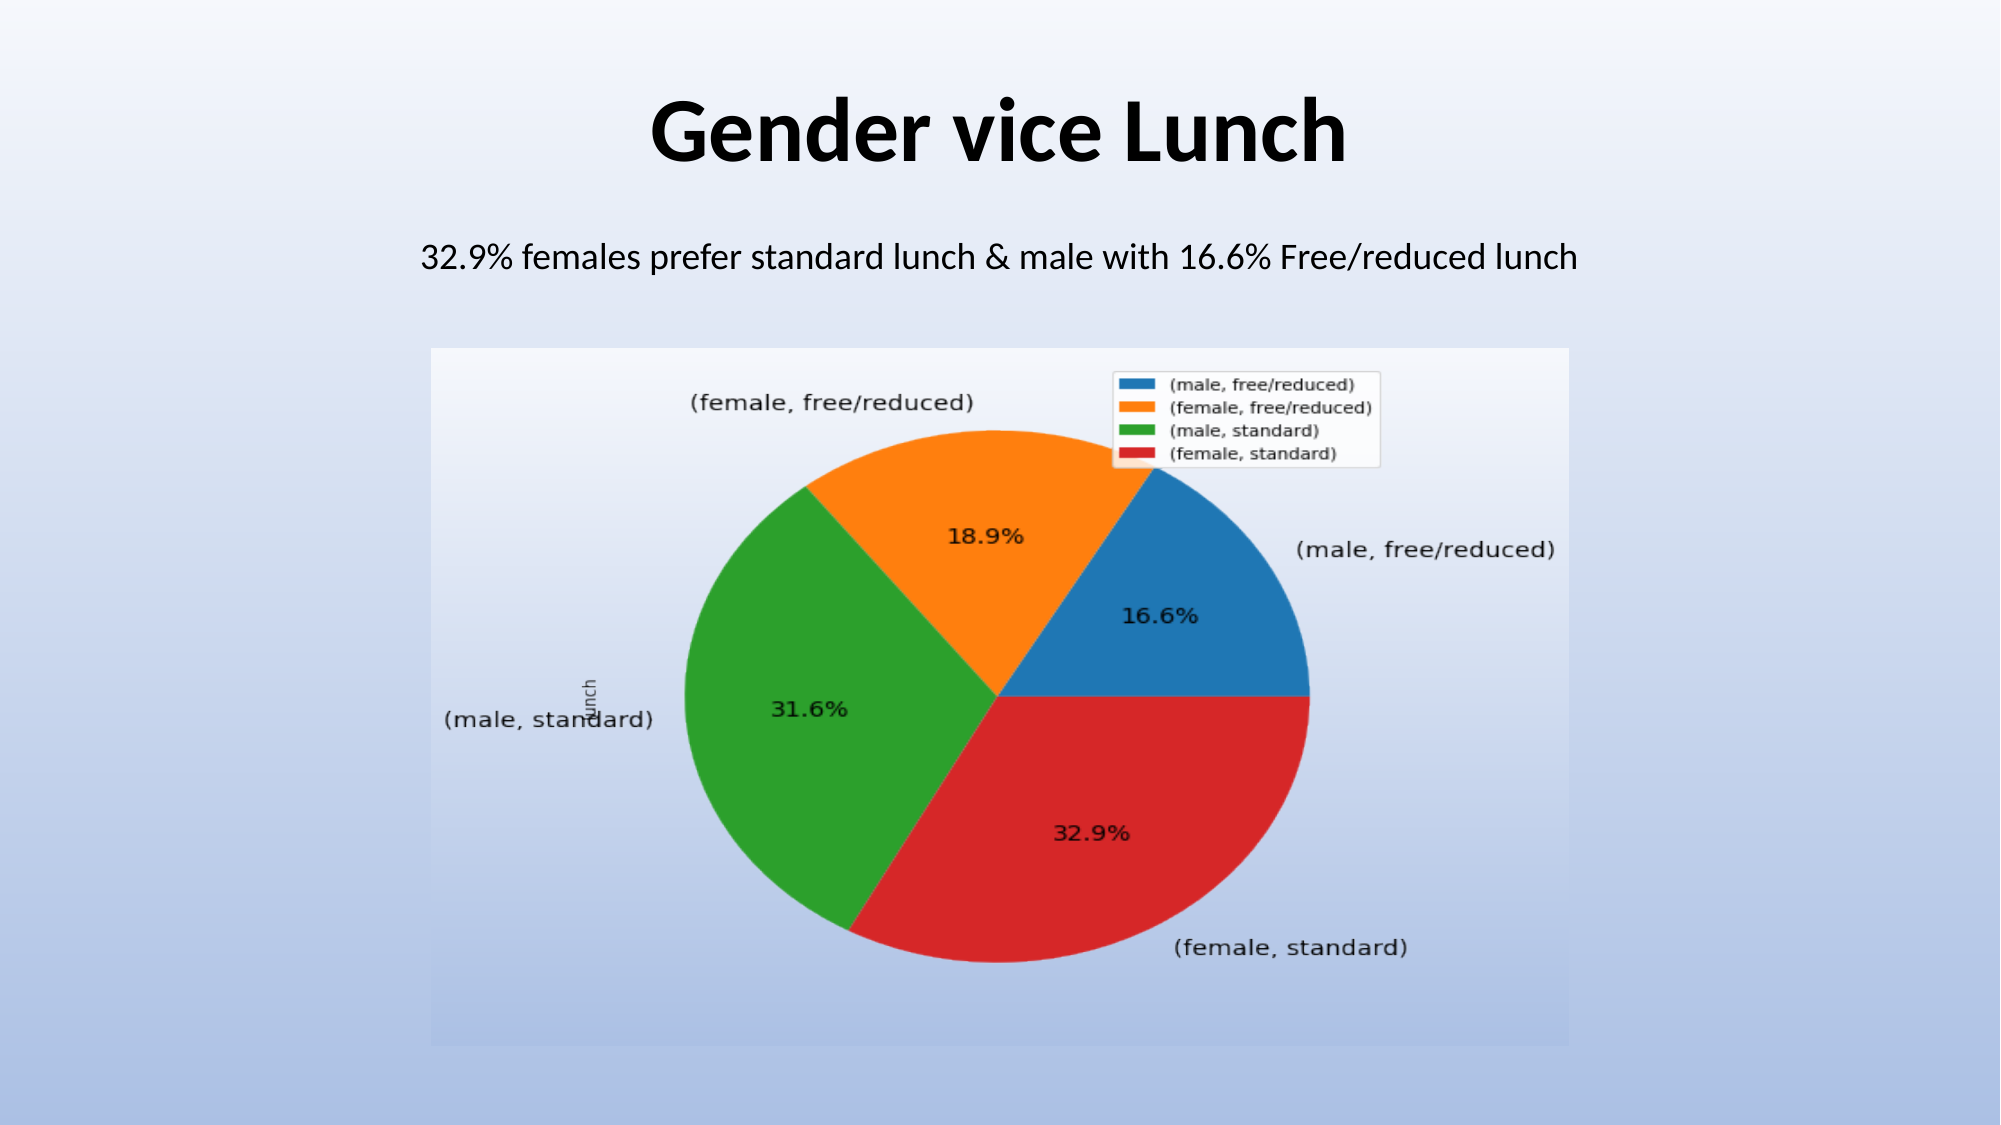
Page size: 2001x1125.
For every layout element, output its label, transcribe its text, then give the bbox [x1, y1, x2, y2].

picture [430, 347, 1570, 1046]
text_box 32.9% females prefer standard lunch & male with 16.6% Free/reduced lunch [137, 224, 1863, 285]
title Gender vice Lunch [137, 59, 1863, 204]
